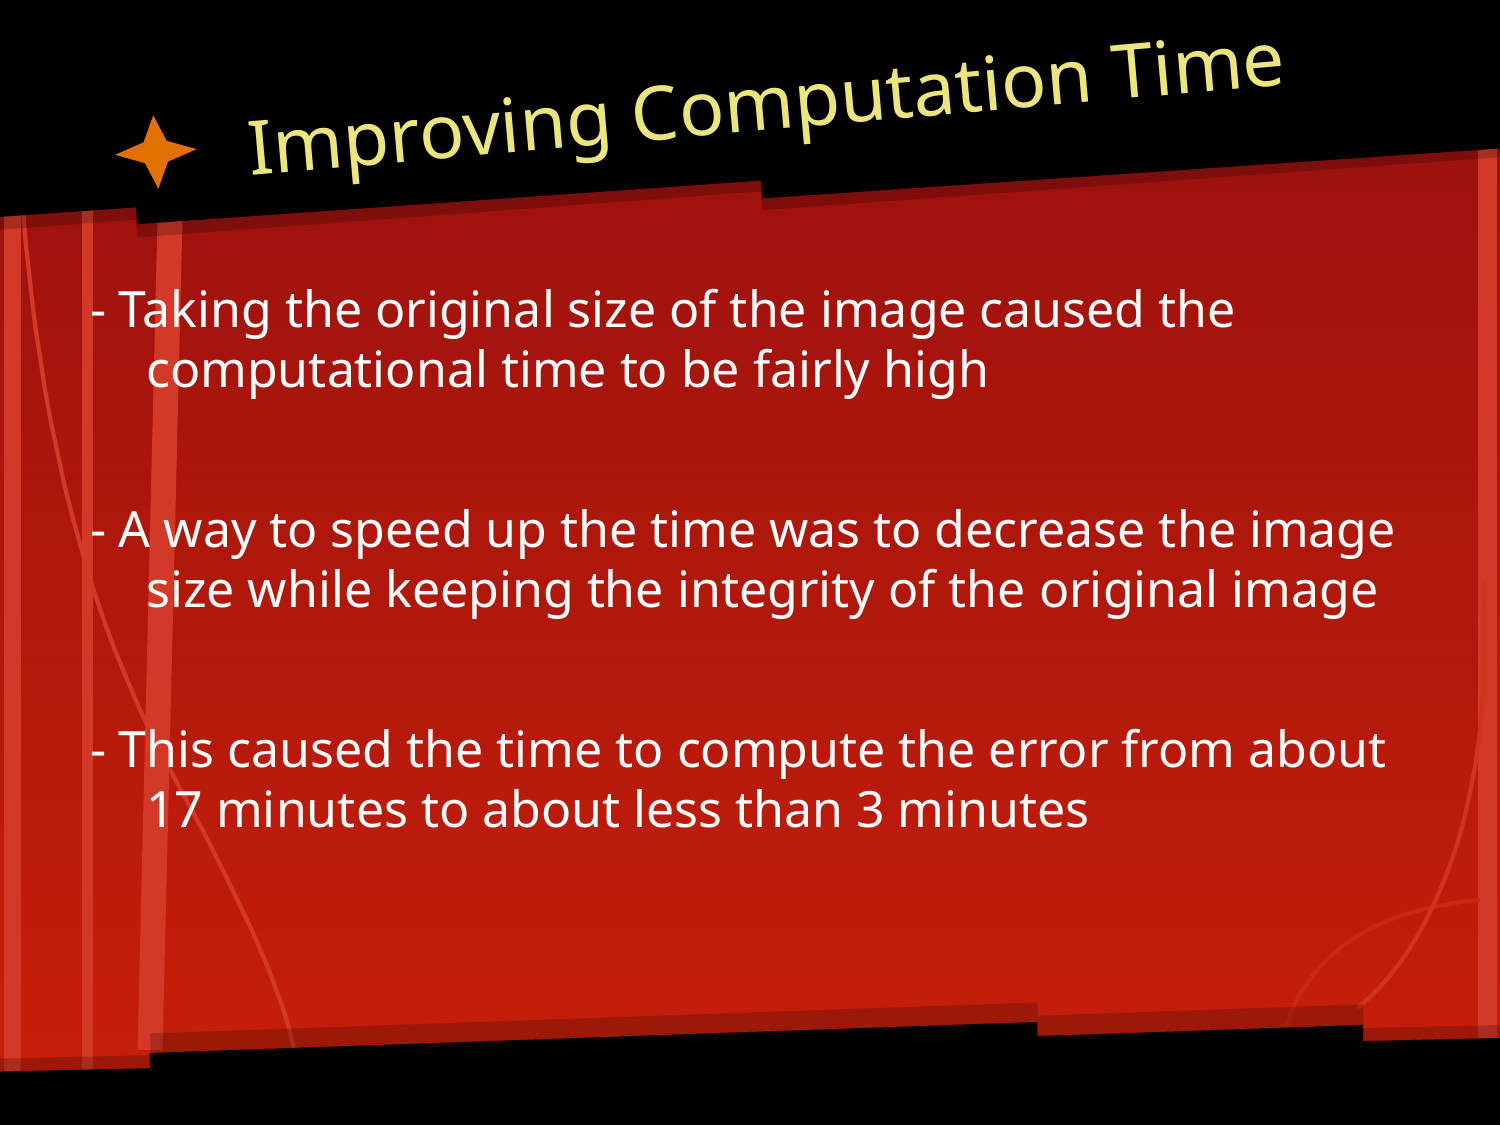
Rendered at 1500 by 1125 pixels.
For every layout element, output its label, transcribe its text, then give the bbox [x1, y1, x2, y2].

list - Taking the original size of the image caused the computational time to be fairly high - A way to speed up the time was to decrease the image size while keeping the integrity of the original image - This caused the time to compute the error from about 17 minutes to about less than 3 minutes [75, 262, 1425, 931]
title Improving Computation Time [186, 0, 1500, 259]
